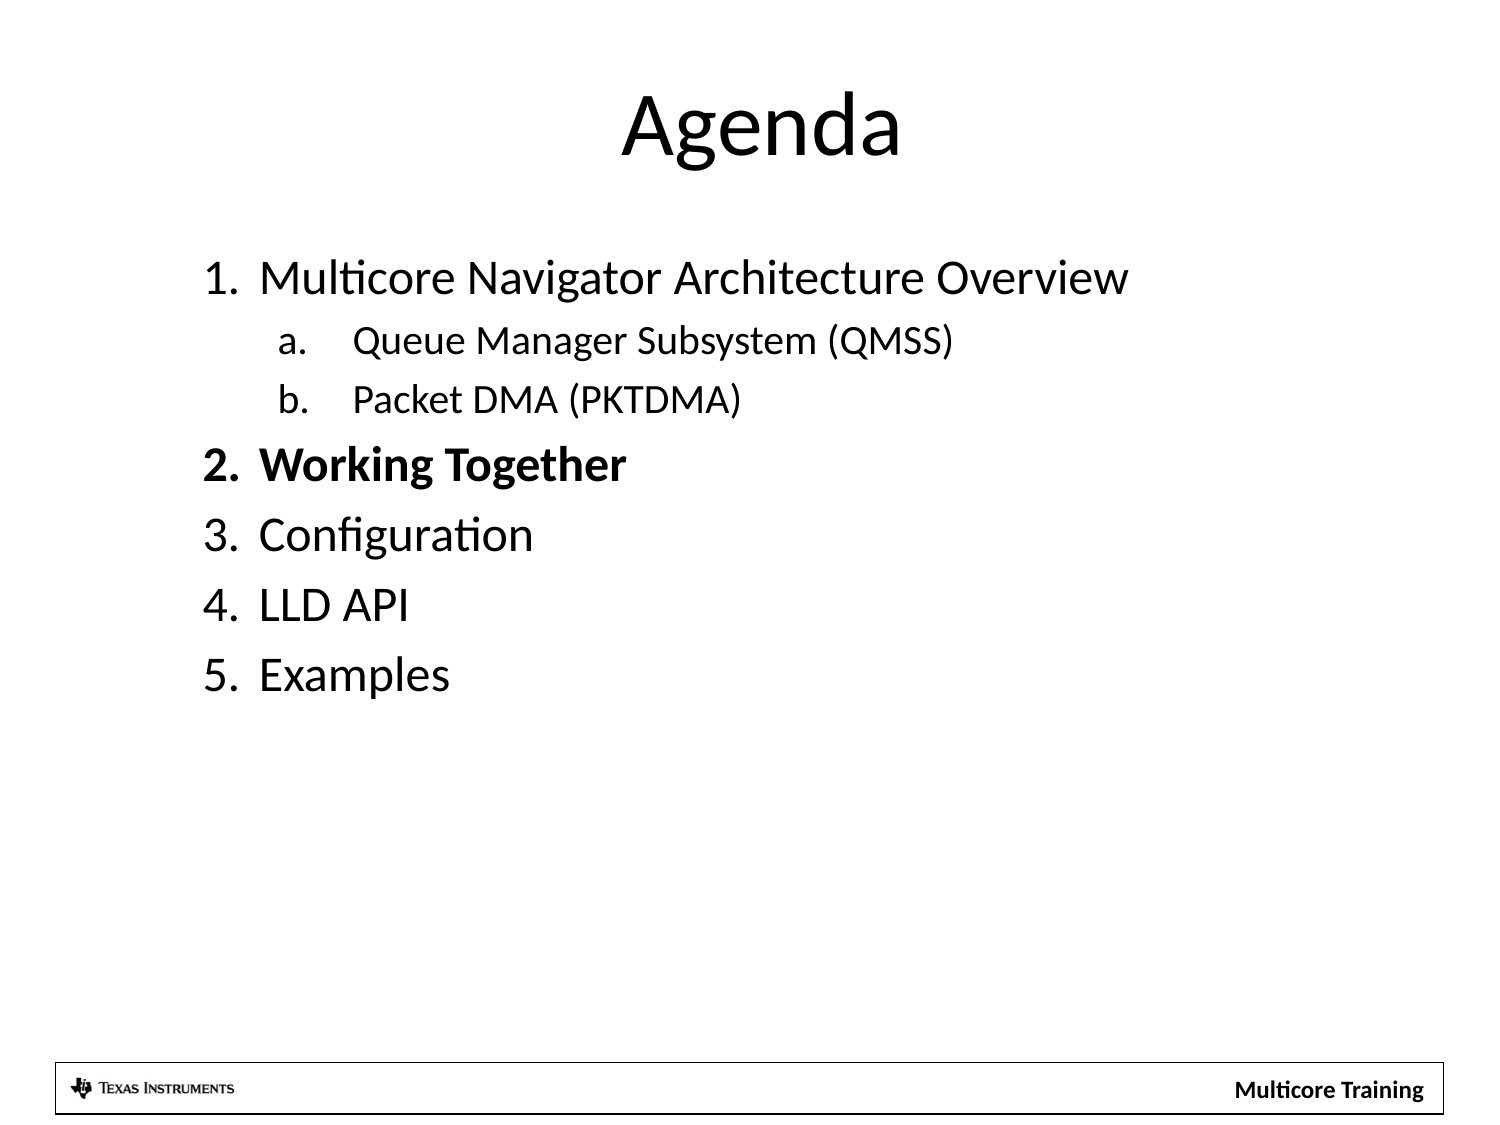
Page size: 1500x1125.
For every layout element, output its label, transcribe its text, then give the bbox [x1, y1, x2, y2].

picture [59, 1066, 245, 1110]
subtitle Multicore Navigator Architecture Overview Queue Manager Subsystem (QMSS) Packet DMA (PKTDMA) Working Together Configuration LLD API Examples [187, 237, 1238, 876]
title Agenda [124, 62, 1401, 176]
